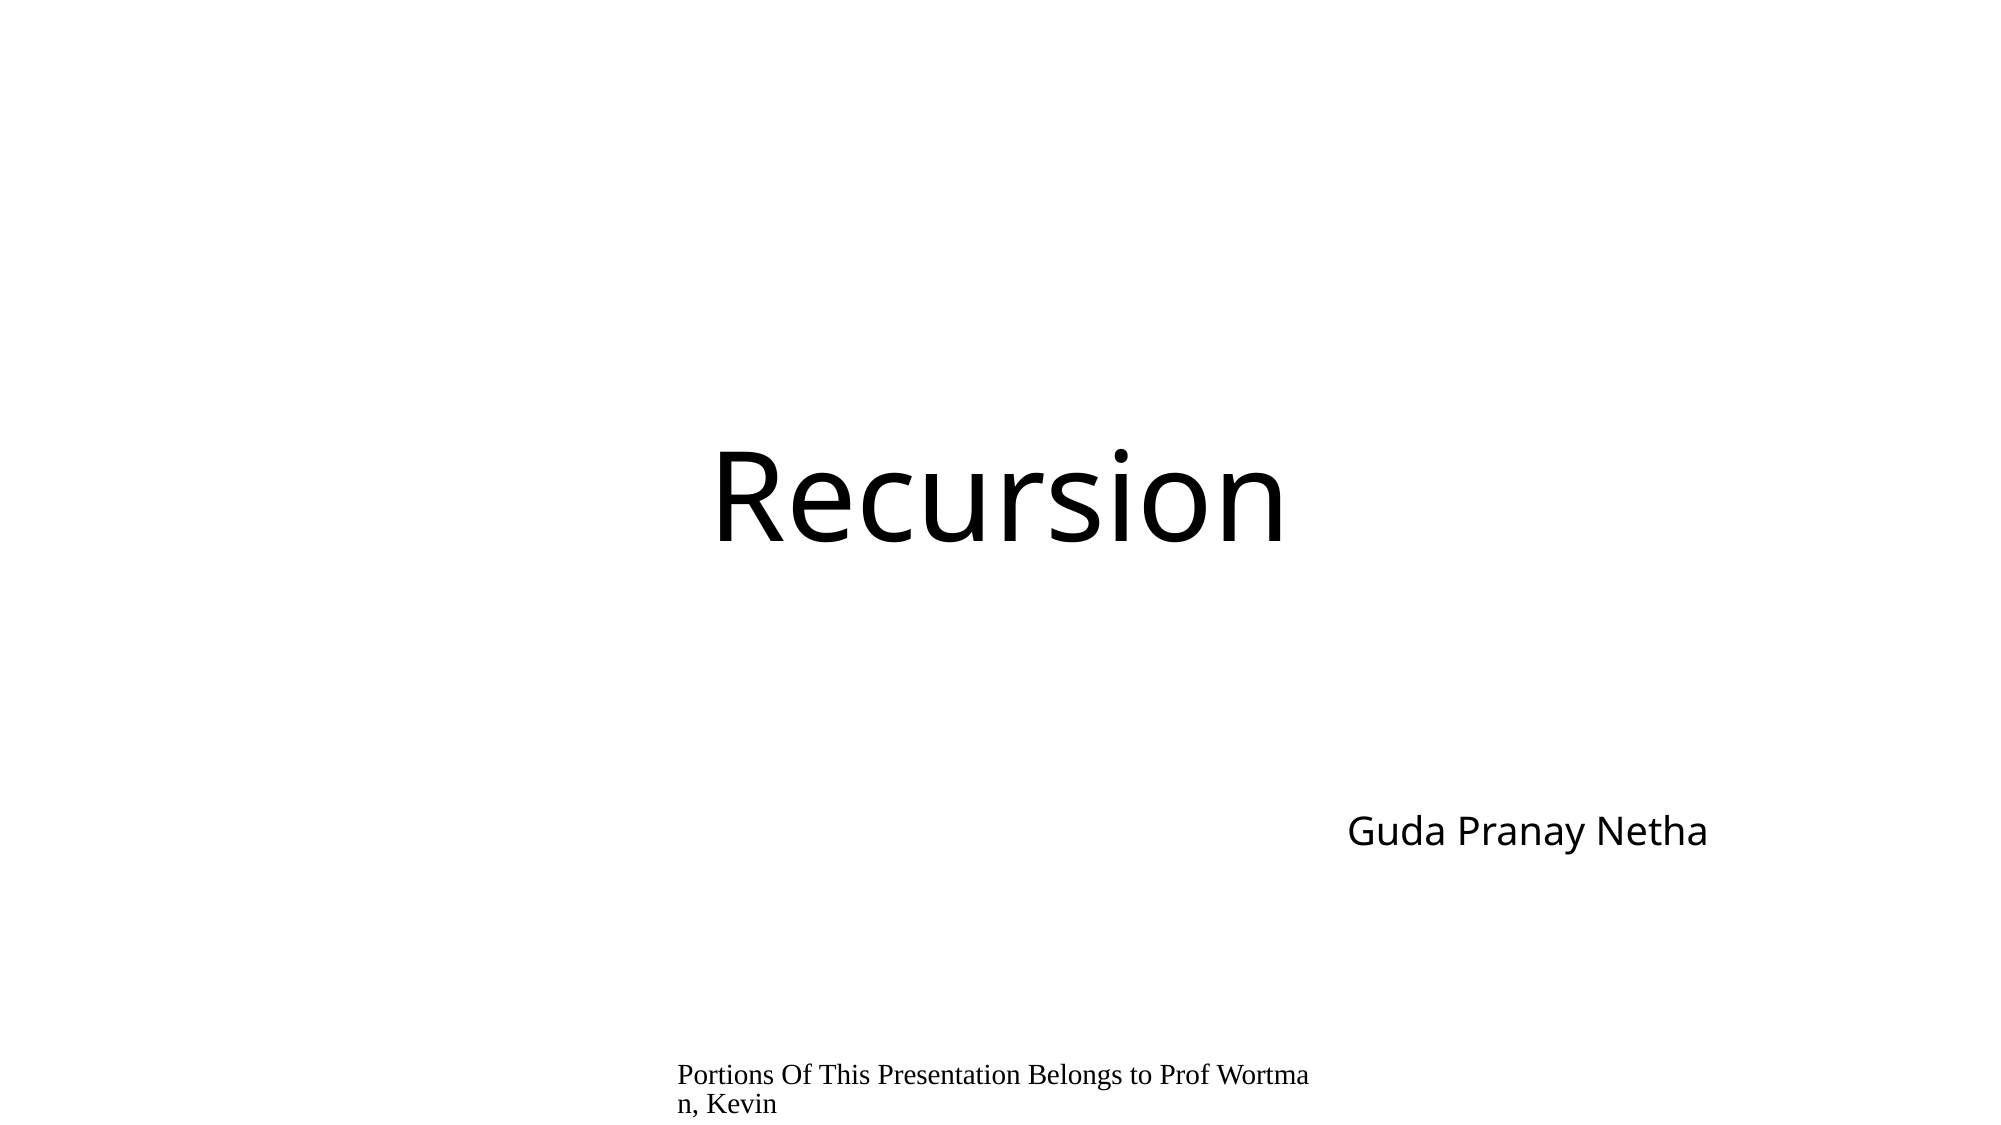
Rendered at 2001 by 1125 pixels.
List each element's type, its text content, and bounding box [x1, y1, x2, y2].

footer Portions Of This Presentation Belongs to Prof Wortman, Kevin [662, 1042, 1338, 1103]
title Recursion [249, 184, 1750, 576]
subtitle Guda Pranay Netha [1306, 804, 1750, 863]
